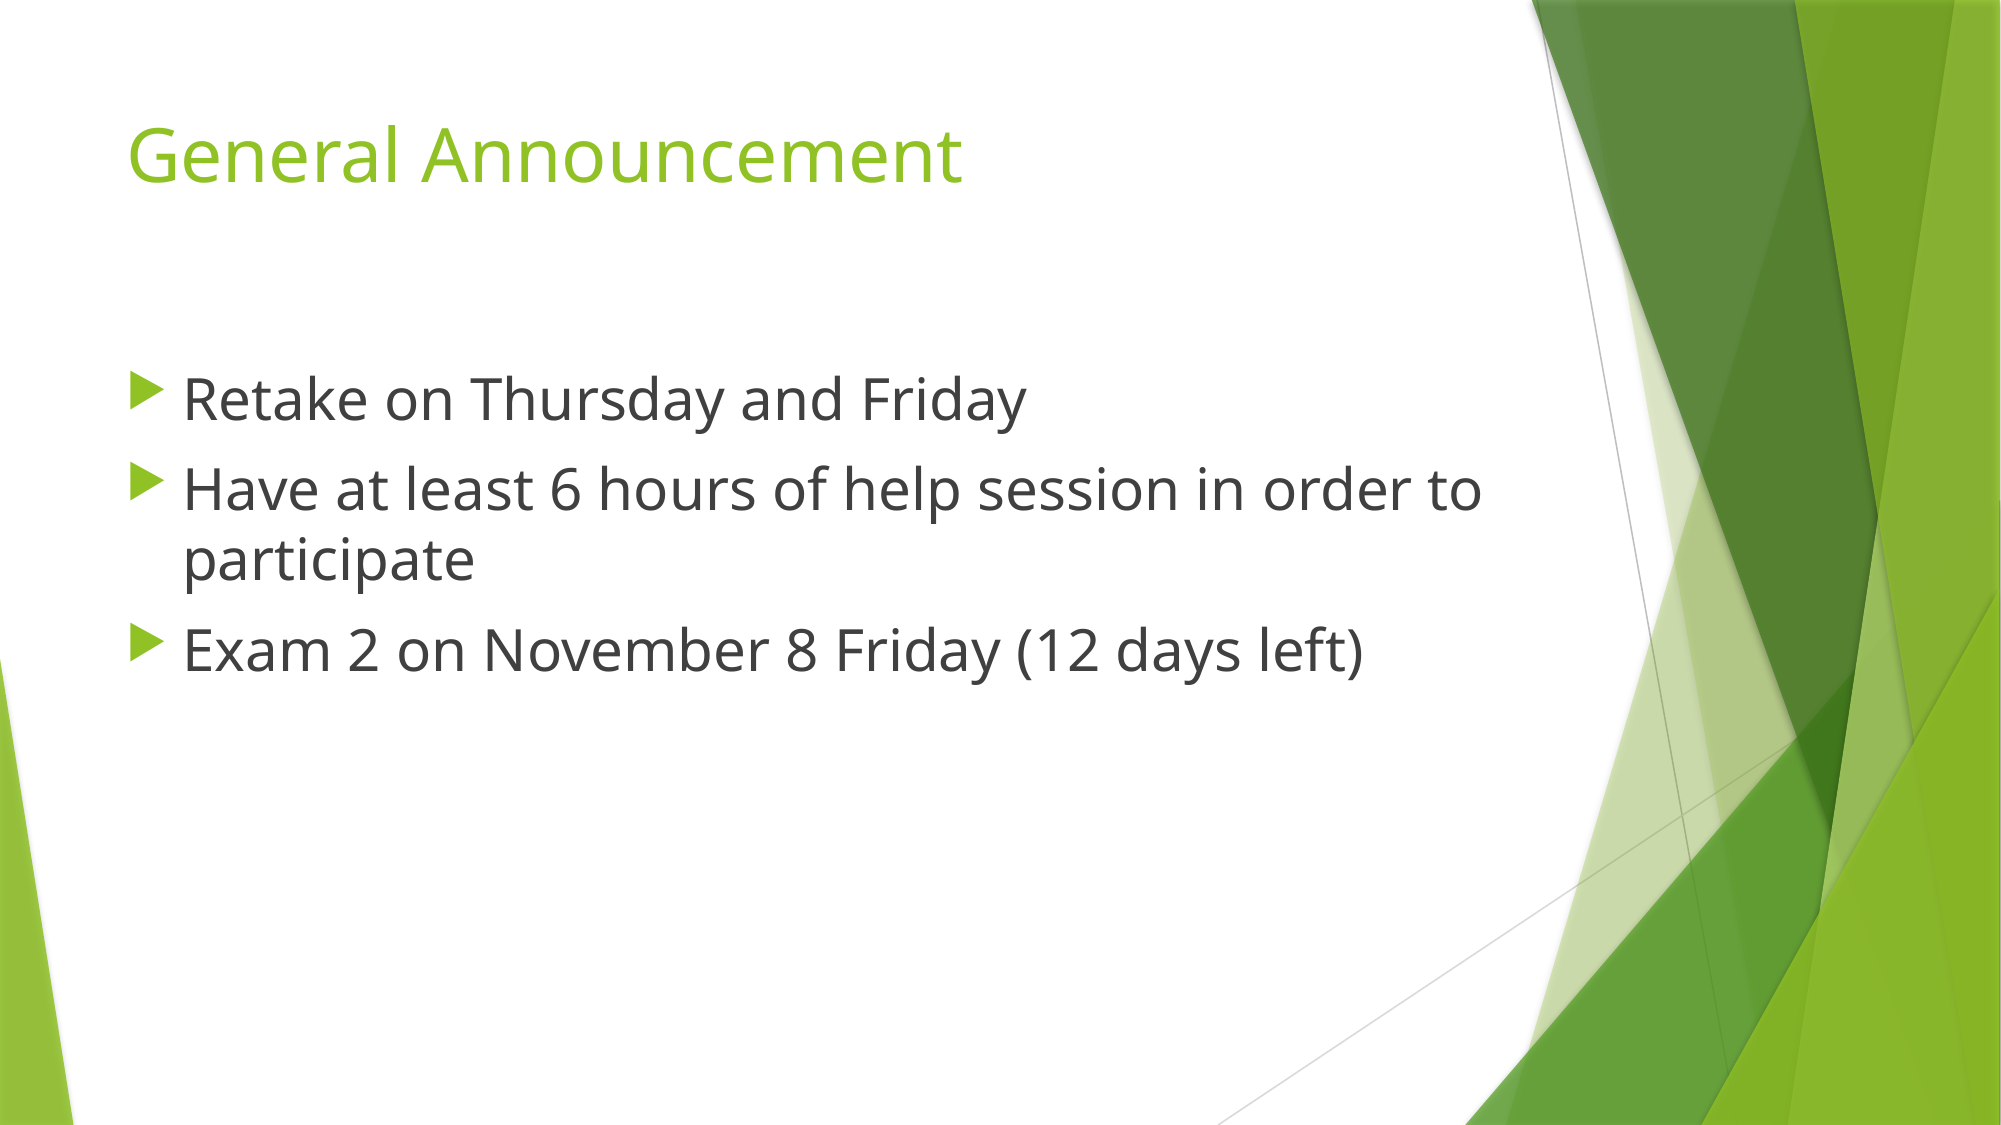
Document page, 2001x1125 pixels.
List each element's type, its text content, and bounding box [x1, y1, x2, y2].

list Retake on Thursday and Friday Have at least 6 hours of help session in order to participate Exam 2 on November 8 Friday (12 days left) [111, 354, 1522, 992]
title General Announcement [111, 99, 1522, 317]
